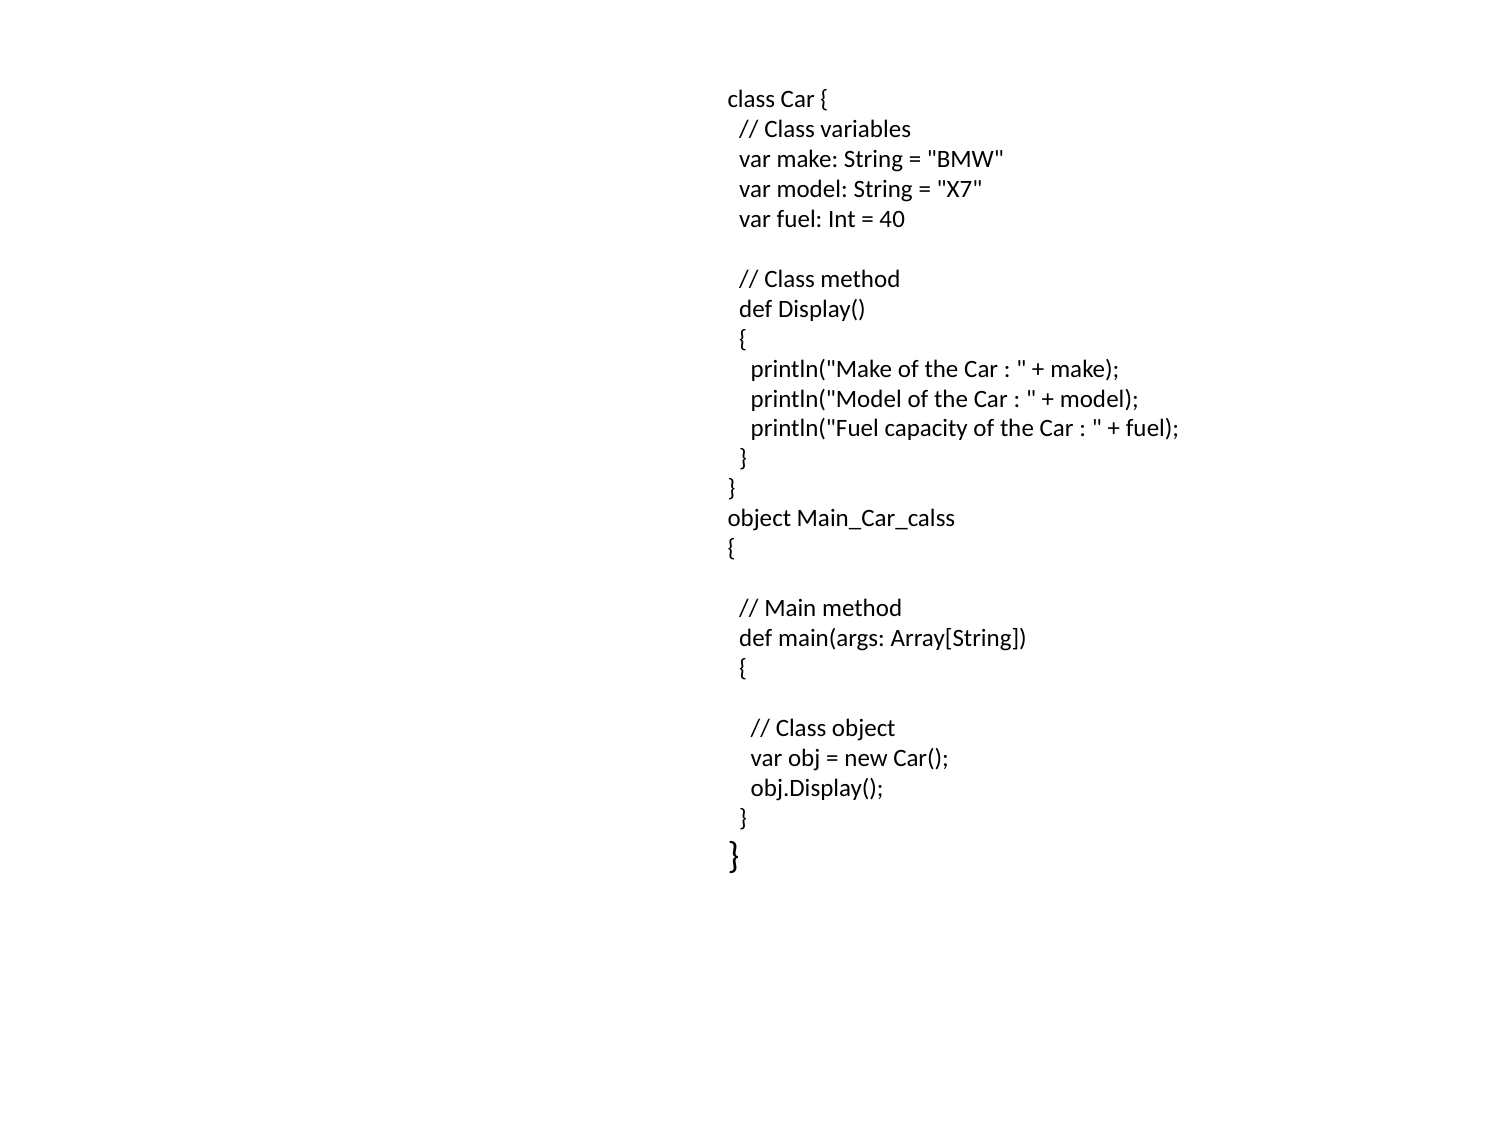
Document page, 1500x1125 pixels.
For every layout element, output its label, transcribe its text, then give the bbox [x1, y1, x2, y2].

text_box class Car { // Class variables var make: String = "BMW" var model: String = "X7" var fuel: Int = 40 // Class method def Display() { println("Make of the Car : " + make); println("Model of the Car : " + model); println("Fuel capacity of the Car : " + fuel); } } object Main_Car_calss { // Main method def main(args: Array[String]) { // Class object var obj = new Car(); obj.Display(); } } [712, 75, 1463, 884]
